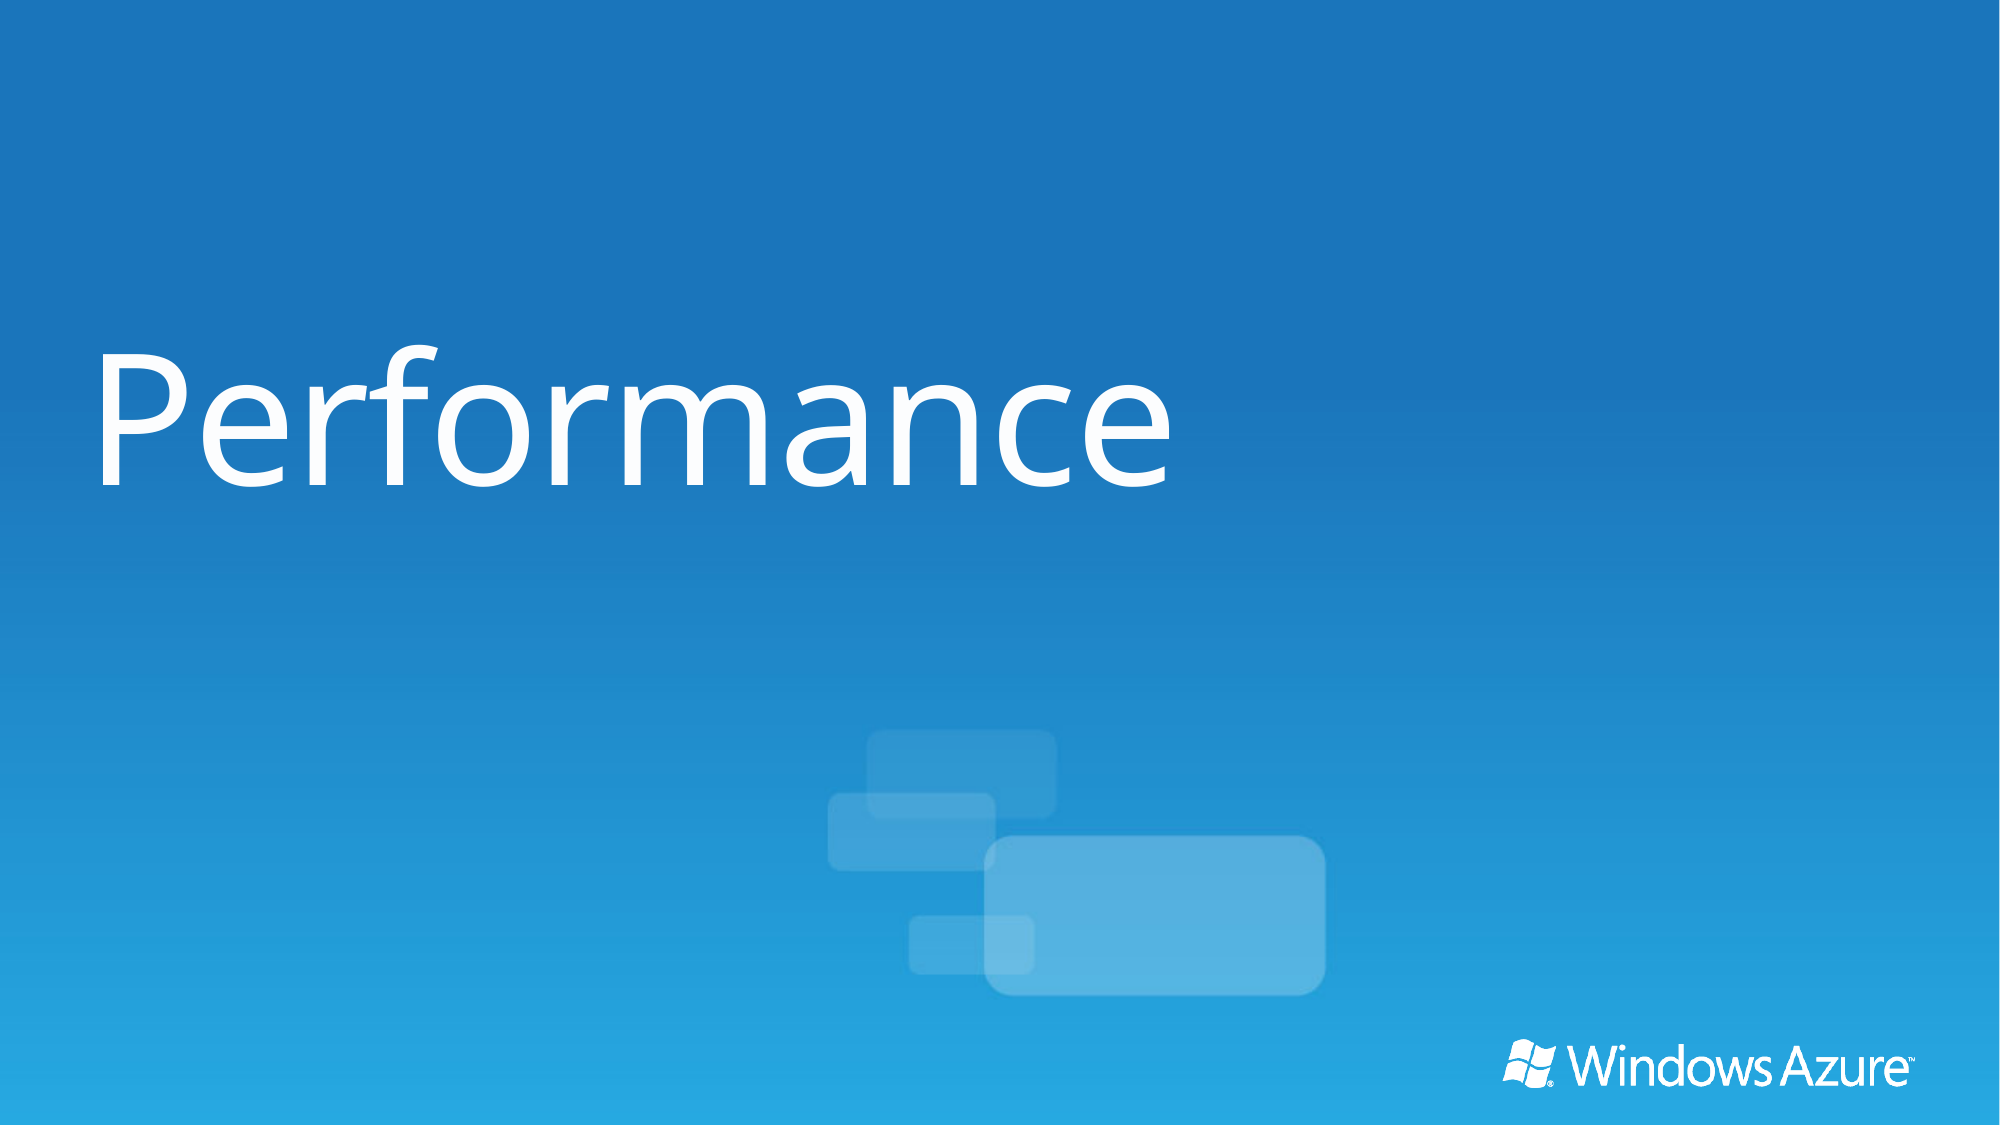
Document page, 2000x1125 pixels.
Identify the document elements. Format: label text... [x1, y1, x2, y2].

list Performance [85, 312, 1840, 539]
picture [0, 0, 2000, 1125]
